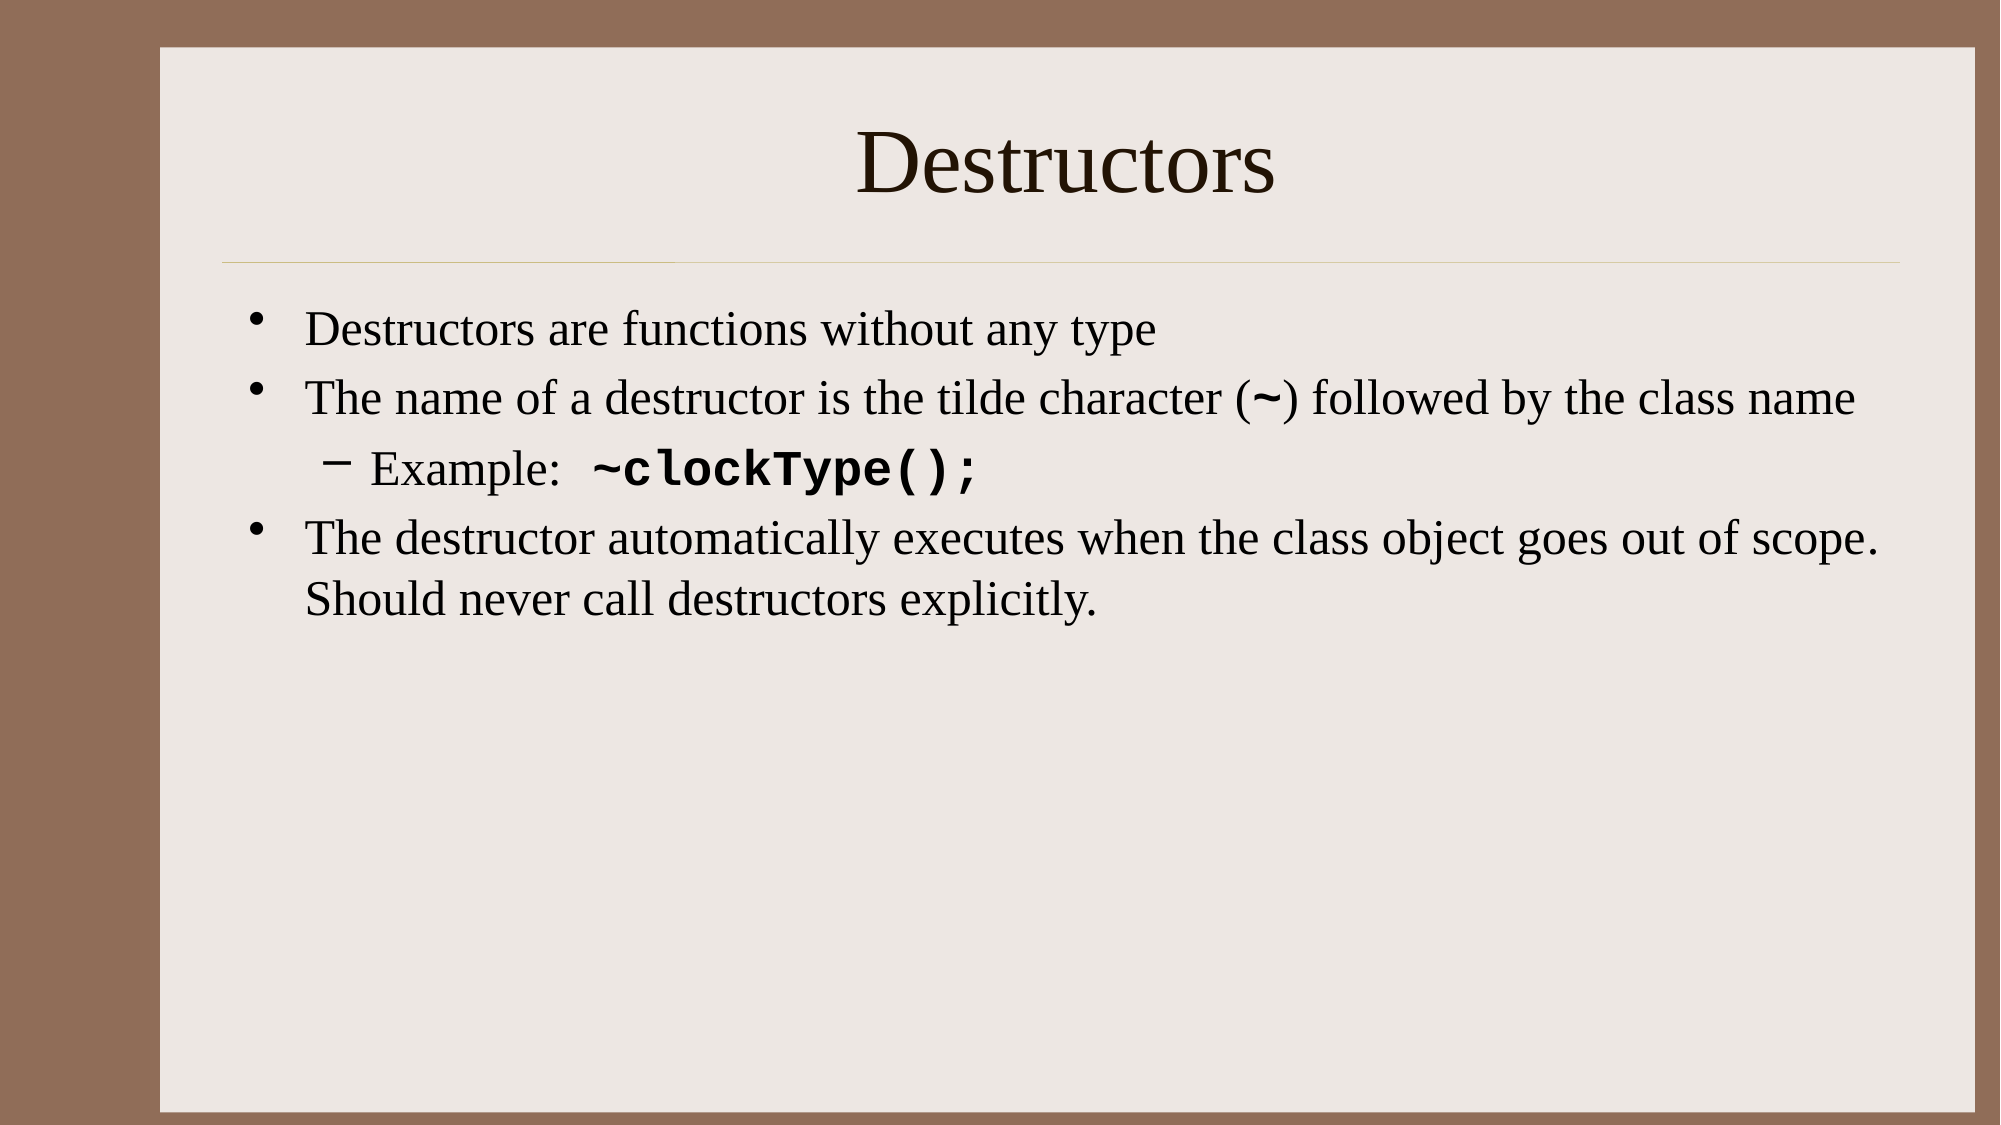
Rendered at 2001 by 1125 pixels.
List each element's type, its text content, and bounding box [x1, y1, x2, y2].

list Destructors are functions without any type The name of a destructor is the tilde character (~) followed by the class name Example: ~clockType(); The destructor automatically executes when the class object goes out of scope. Should never call destructors explicitly. [233, 287, 1900, 963]
title Destructors [233, 62, 1900, 250]
